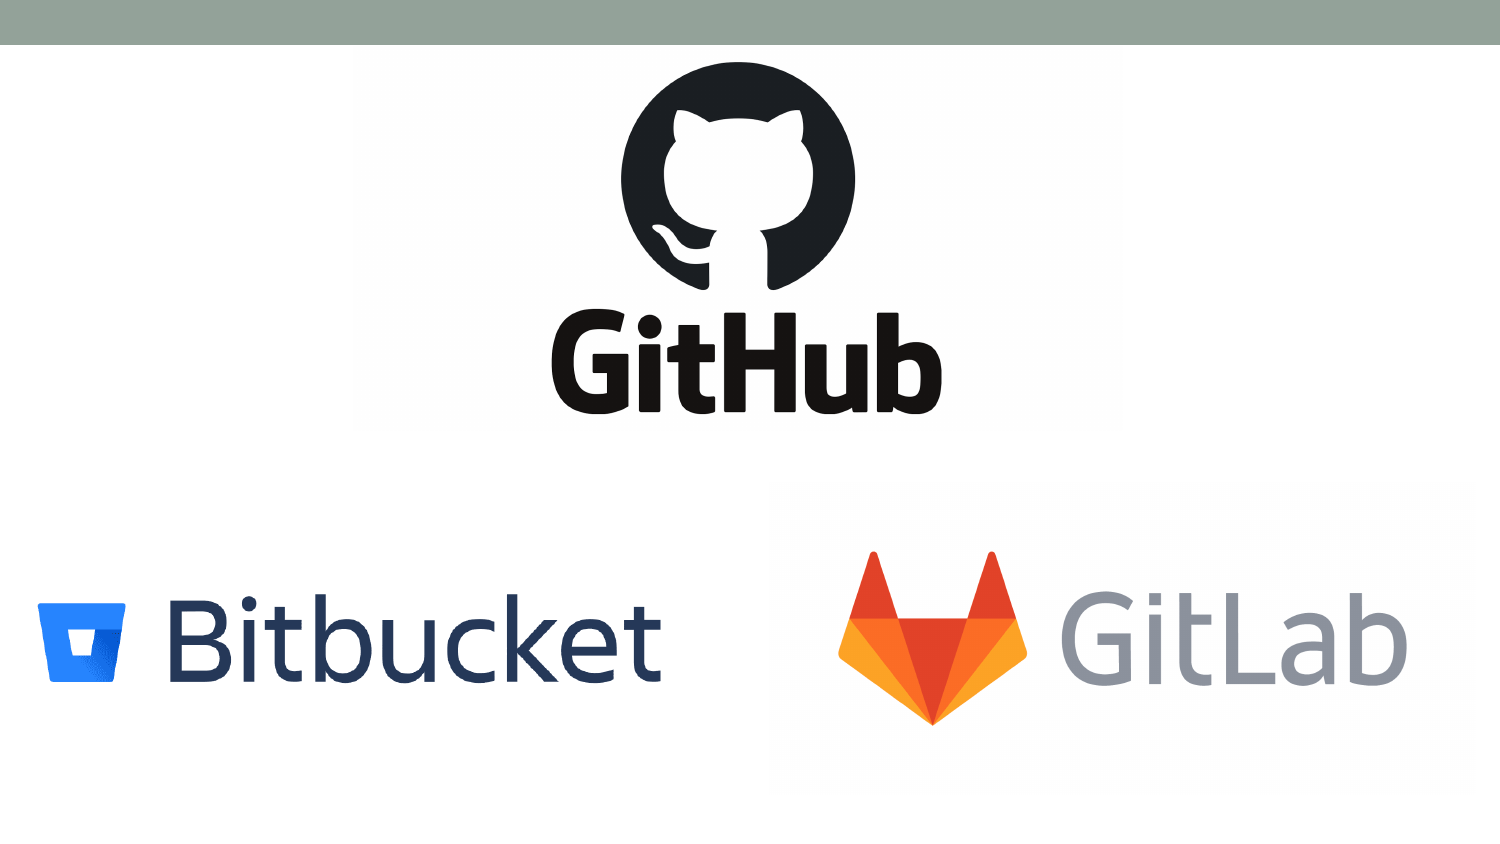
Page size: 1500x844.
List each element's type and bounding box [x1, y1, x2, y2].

picture [353, 45, 1123, 431]
picture [24, 457, 675, 819]
picture [769, 482, 1476, 795]
